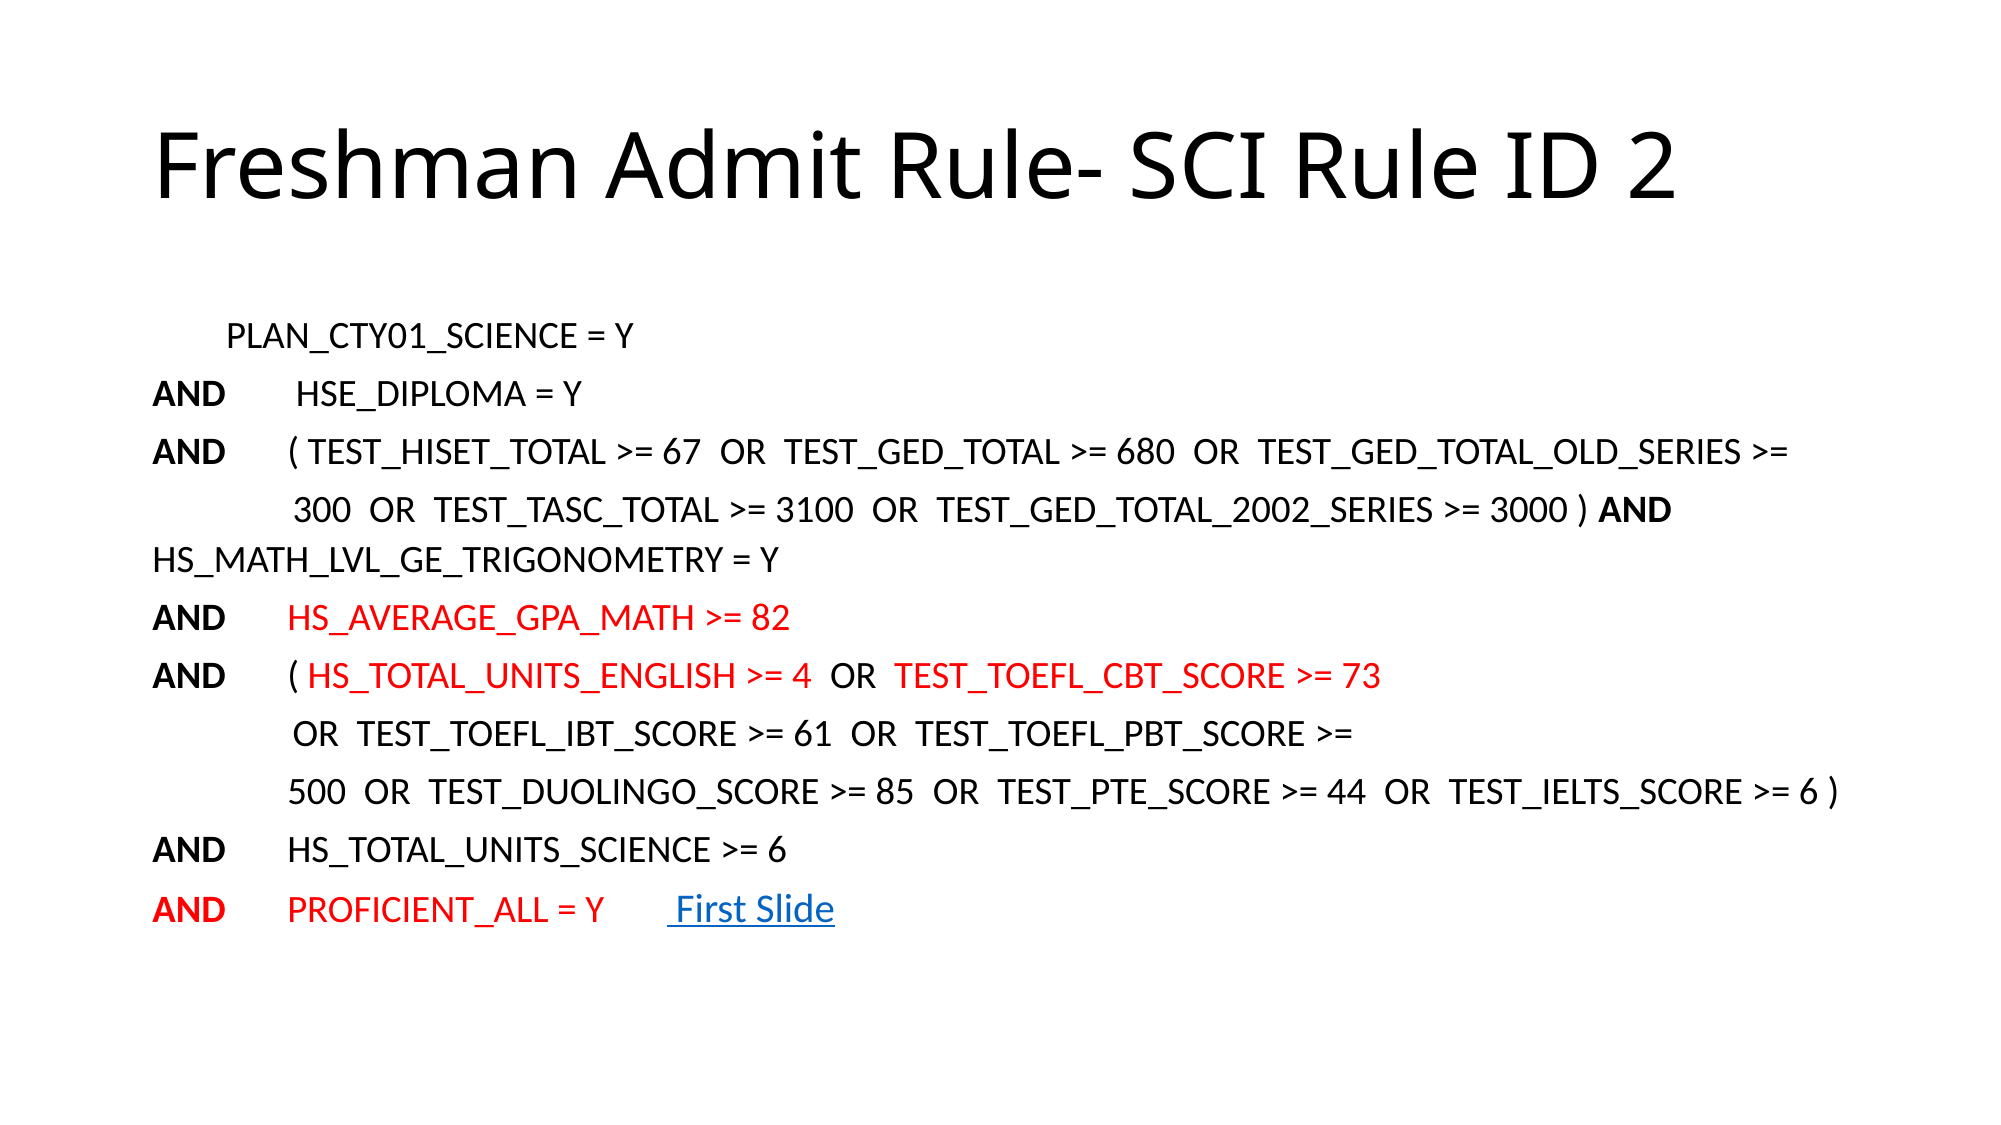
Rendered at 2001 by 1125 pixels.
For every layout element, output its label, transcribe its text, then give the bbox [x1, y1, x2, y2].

list PLAN_CTY01_SCIENCE = Y AND HSE_DIPLOMA = Y AND ( TEST_HISET_TOTAL >= 67 OR TEST_GED_TOTAL >= 680 OR TEST_GED_TOTAL_OLD_SERIES >= 300 OR TEST_TASC_TOTAL >= 3100 OR TEST_GED_TOTAL_2002_SERIES >= 3000 ) AND HS_MATH_LVL_GE_TRIGONOMETRY = Y AND HS_AVERAGE_GPA_MATH >= 82 AND ( HS_TOTAL_UNITS_ENGLISH >= 4 OR TEST_TOEFL_CBT_SCORE >= 73 OR TEST_TOEFL_IBT_SCORE >= 61 OR TEST_TOEFL_PBT_SCORE >= 500 OR TEST_DUOLINGO_SCORE >= 85 OR TEST_PTE_SCORE >= 44 OR TEST_IELTS_SCORE >= 6 ) AND HS_TOTAL_UNITS_SCIENCE >= 6 AND PROFICIENT_ALL = Y First Slide [137, 299, 1863, 1014]
title Freshman Admit Rule- SCI Rule ID 2 [137, 59, 1863, 278]
